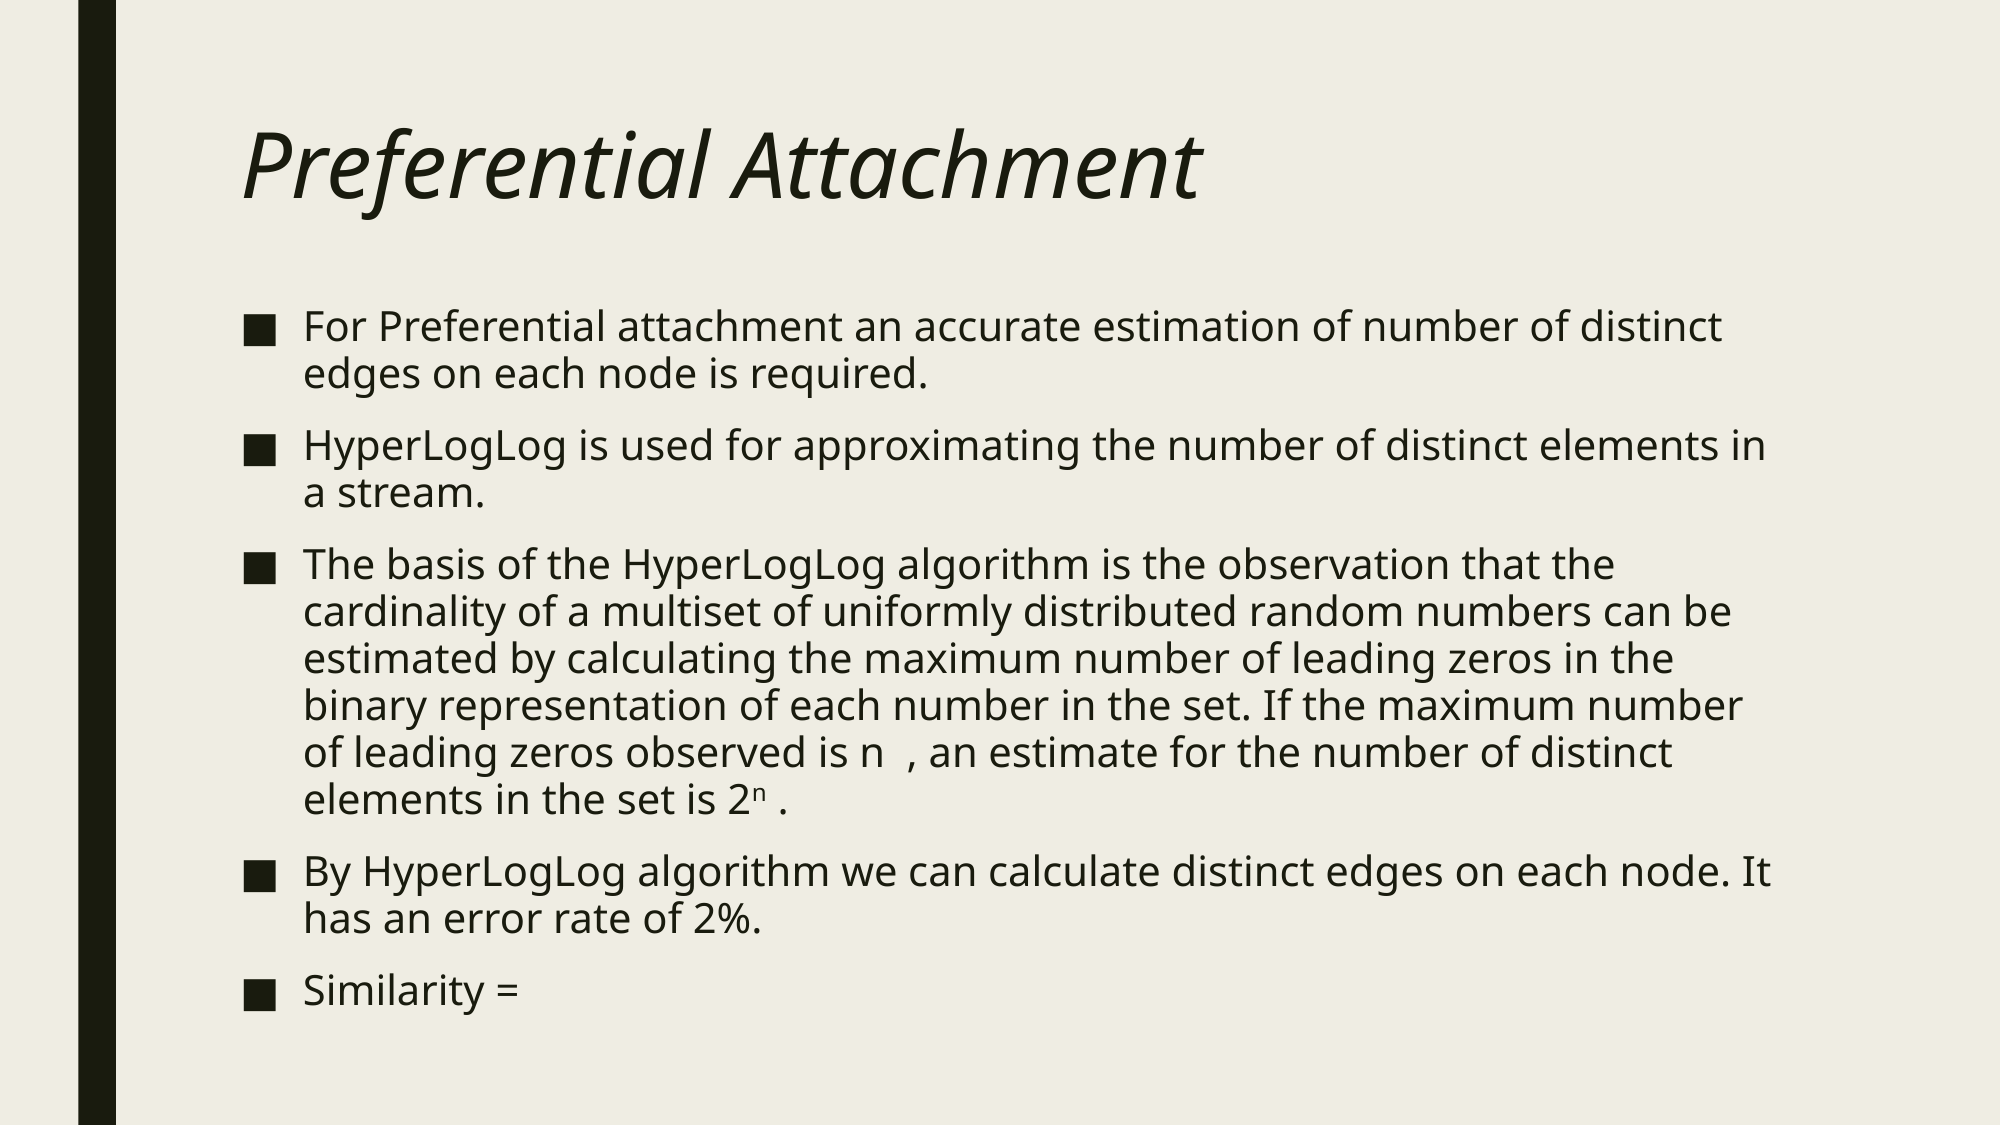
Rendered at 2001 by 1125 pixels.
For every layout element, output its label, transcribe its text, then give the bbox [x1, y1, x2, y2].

title Preferential Attachment [225, 112, 1800, 357]
